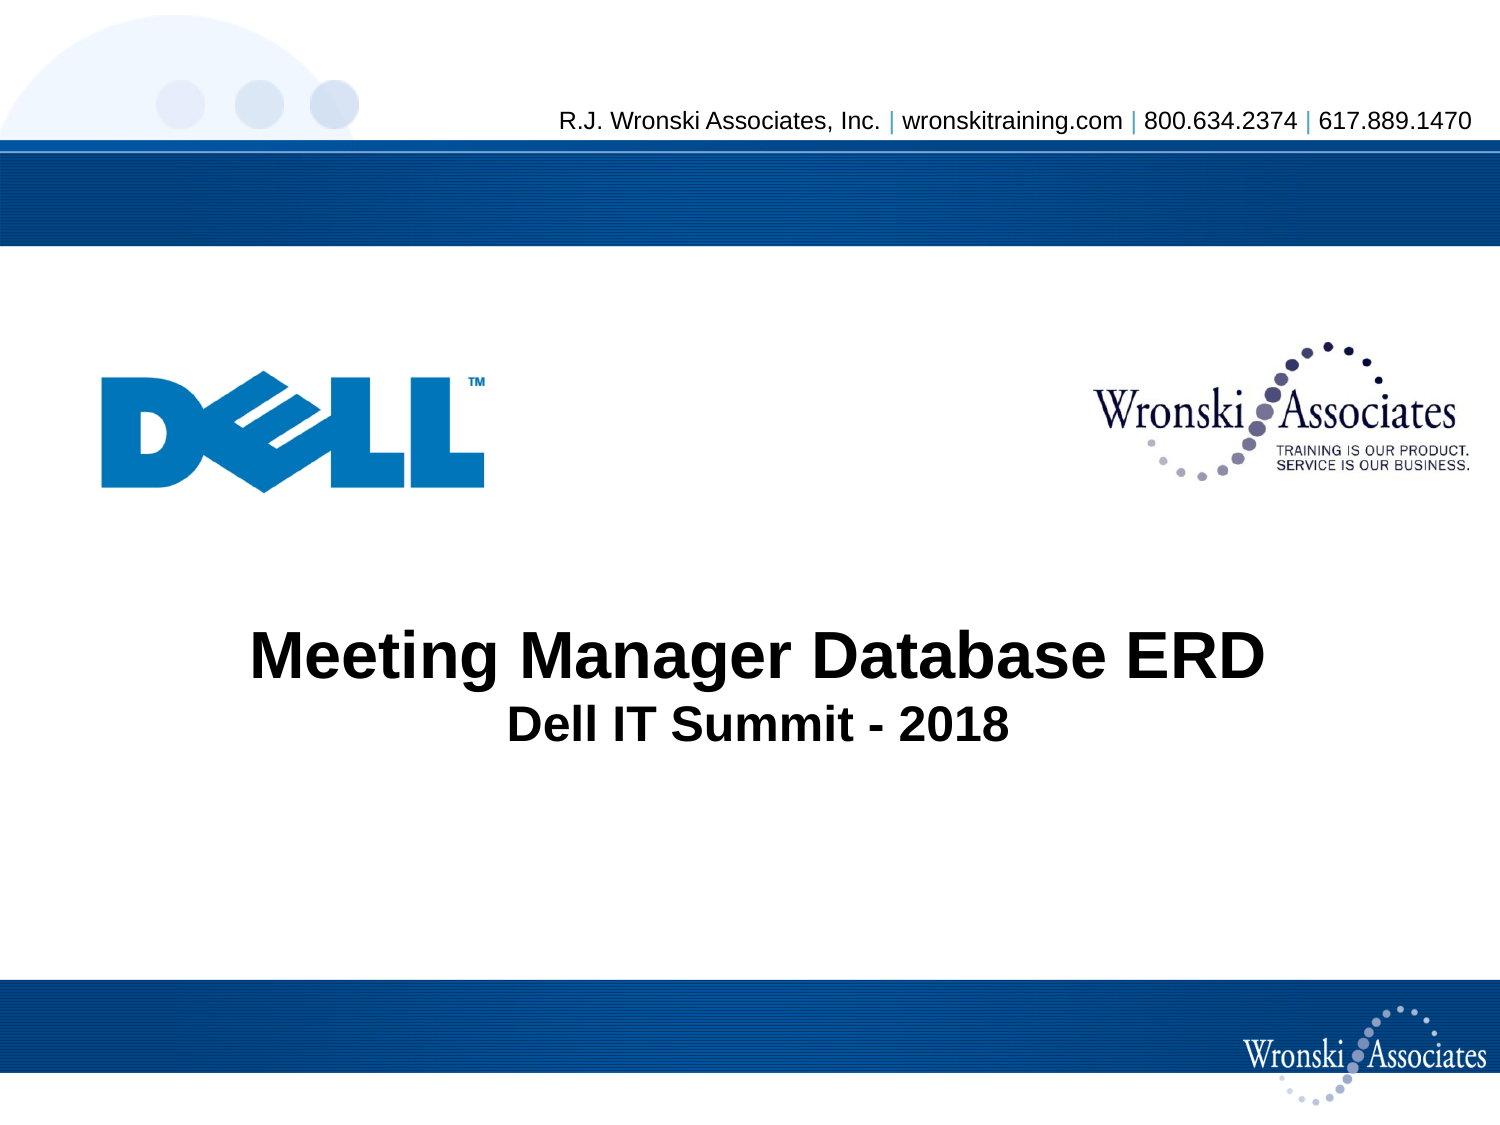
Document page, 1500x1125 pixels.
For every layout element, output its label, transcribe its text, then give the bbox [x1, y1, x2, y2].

title Meeting Manager Database ERD Dell IT Summit - 2018 [89, 603, 1428, 770]
picture [0, 0, 1500, 1125]
text_box [71, 498, 395, 755]
